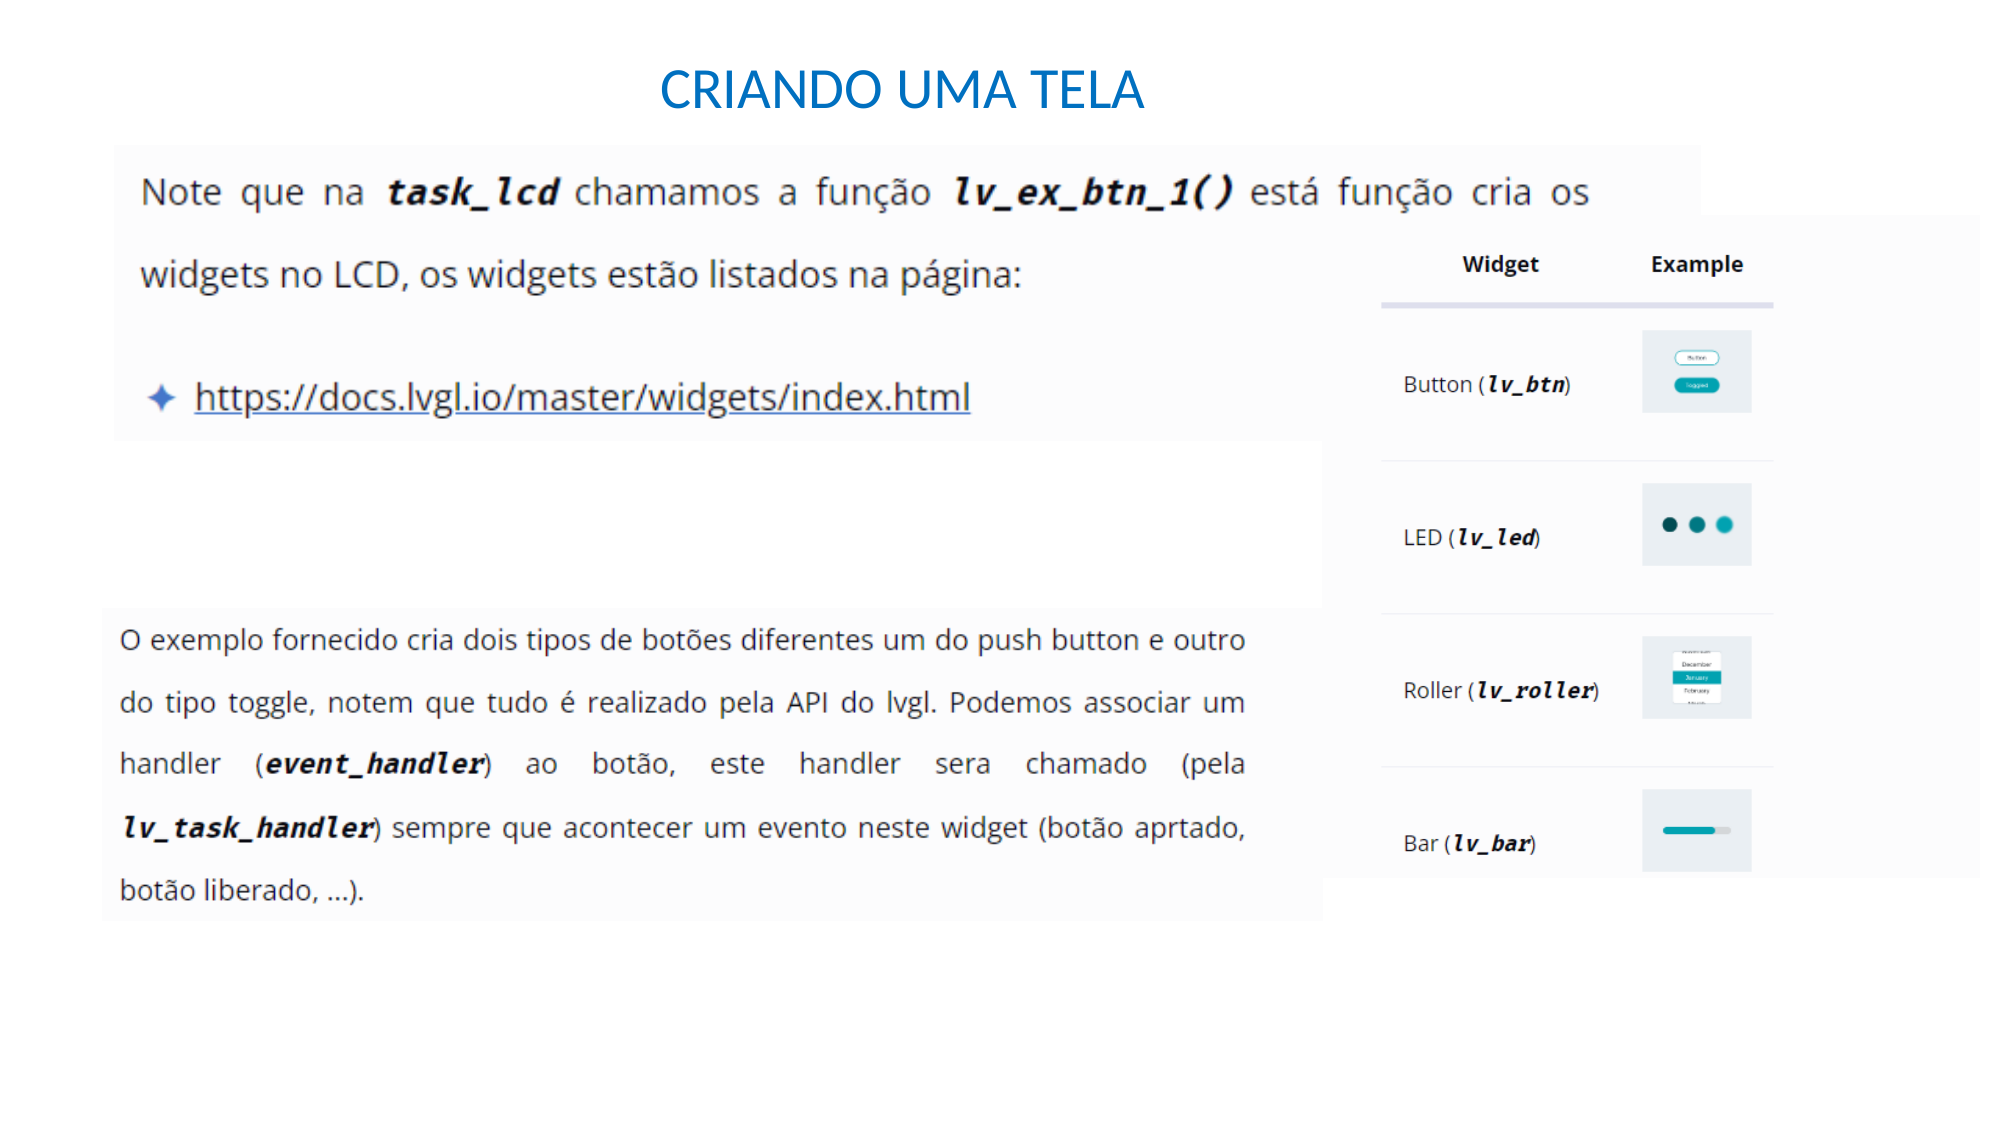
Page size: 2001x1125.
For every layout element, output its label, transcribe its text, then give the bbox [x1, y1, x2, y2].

text_box CRIANDO UMA TELA [645, 43, 2000, 128]
picture [102, 145, 1980, 921]
